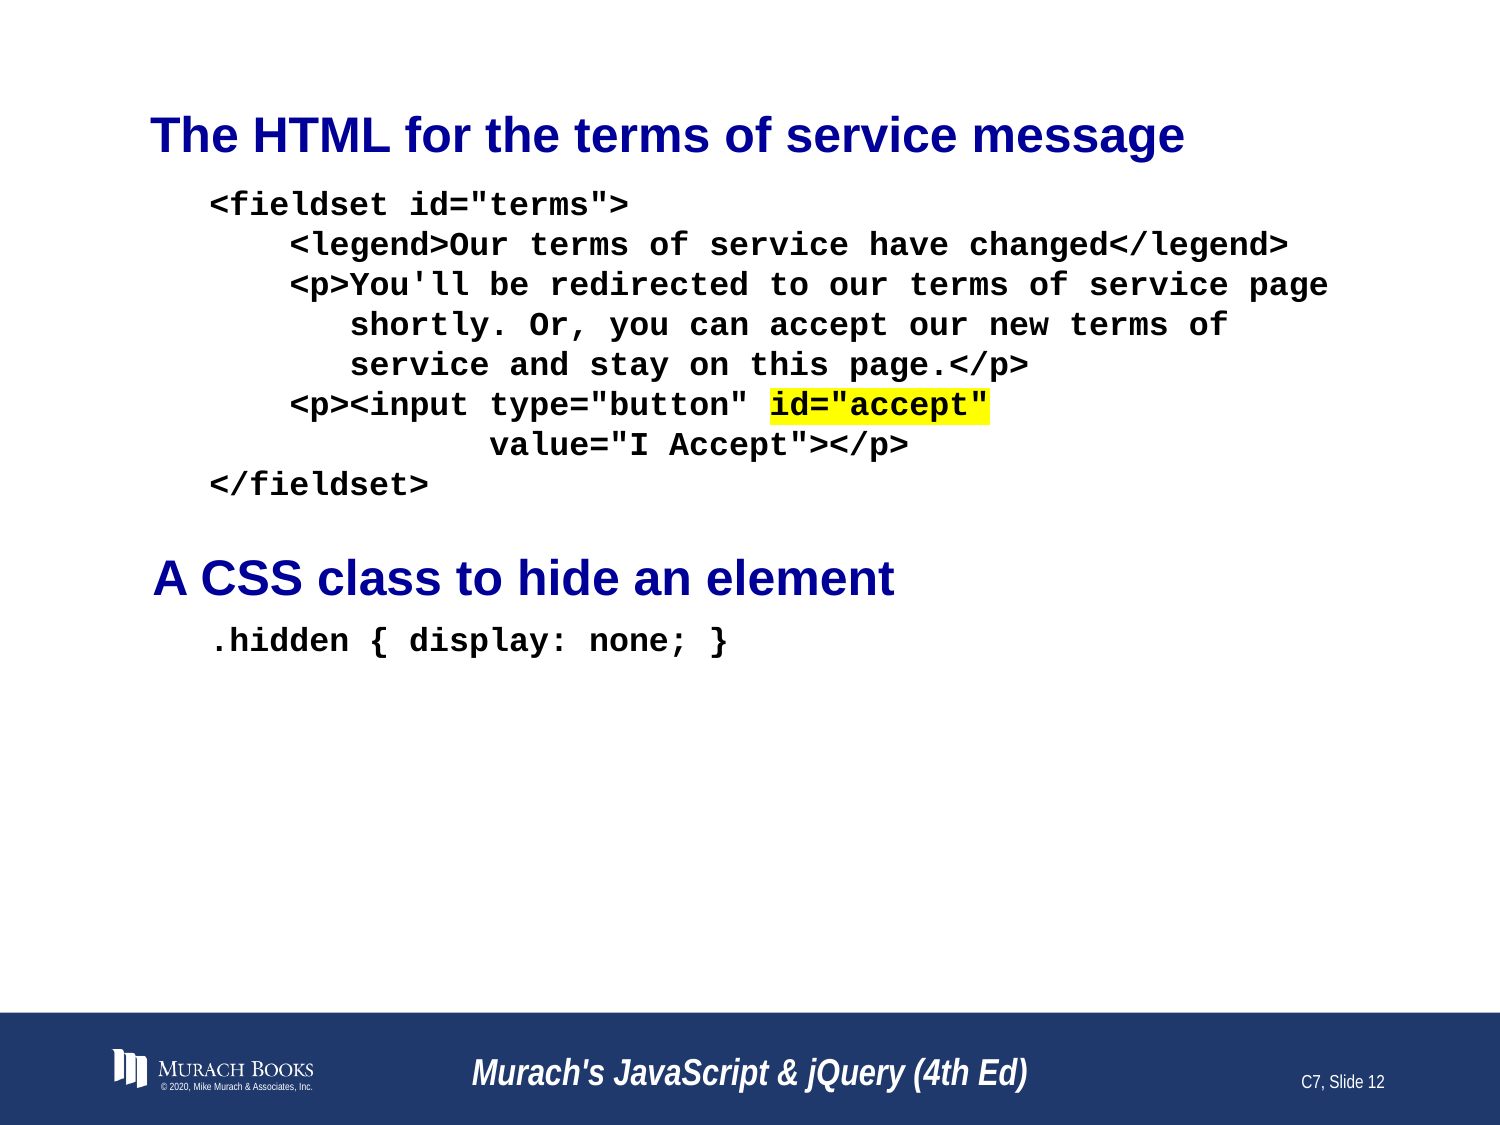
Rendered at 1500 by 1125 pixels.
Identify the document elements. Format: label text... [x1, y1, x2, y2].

slide_number C7, Slide 12 [1087, 1025, 1400, 1100]
title The HTML for the terms of service message [150, 102, 1350, 164]
list <fieldset id="terms"> <legend>Our terms of service have changed</legend> <p>You'll be redirected to our terms of service page shortly. Or, you can accept our new terms of service and stay on this page.</p> <p><input type="button" id="accept" value="I Accept"></p> </fieldset> A CSS class to hide an element .hidden { display: none; } [137, 174, 1350, 975]
slide_number Murach's JavaScript & jQuery (4th Ed) [463, 1025, 1050, 1100]
footer © 2020, Mike Murach & Associates, Inc. [12, 1025, 463, 1100]
